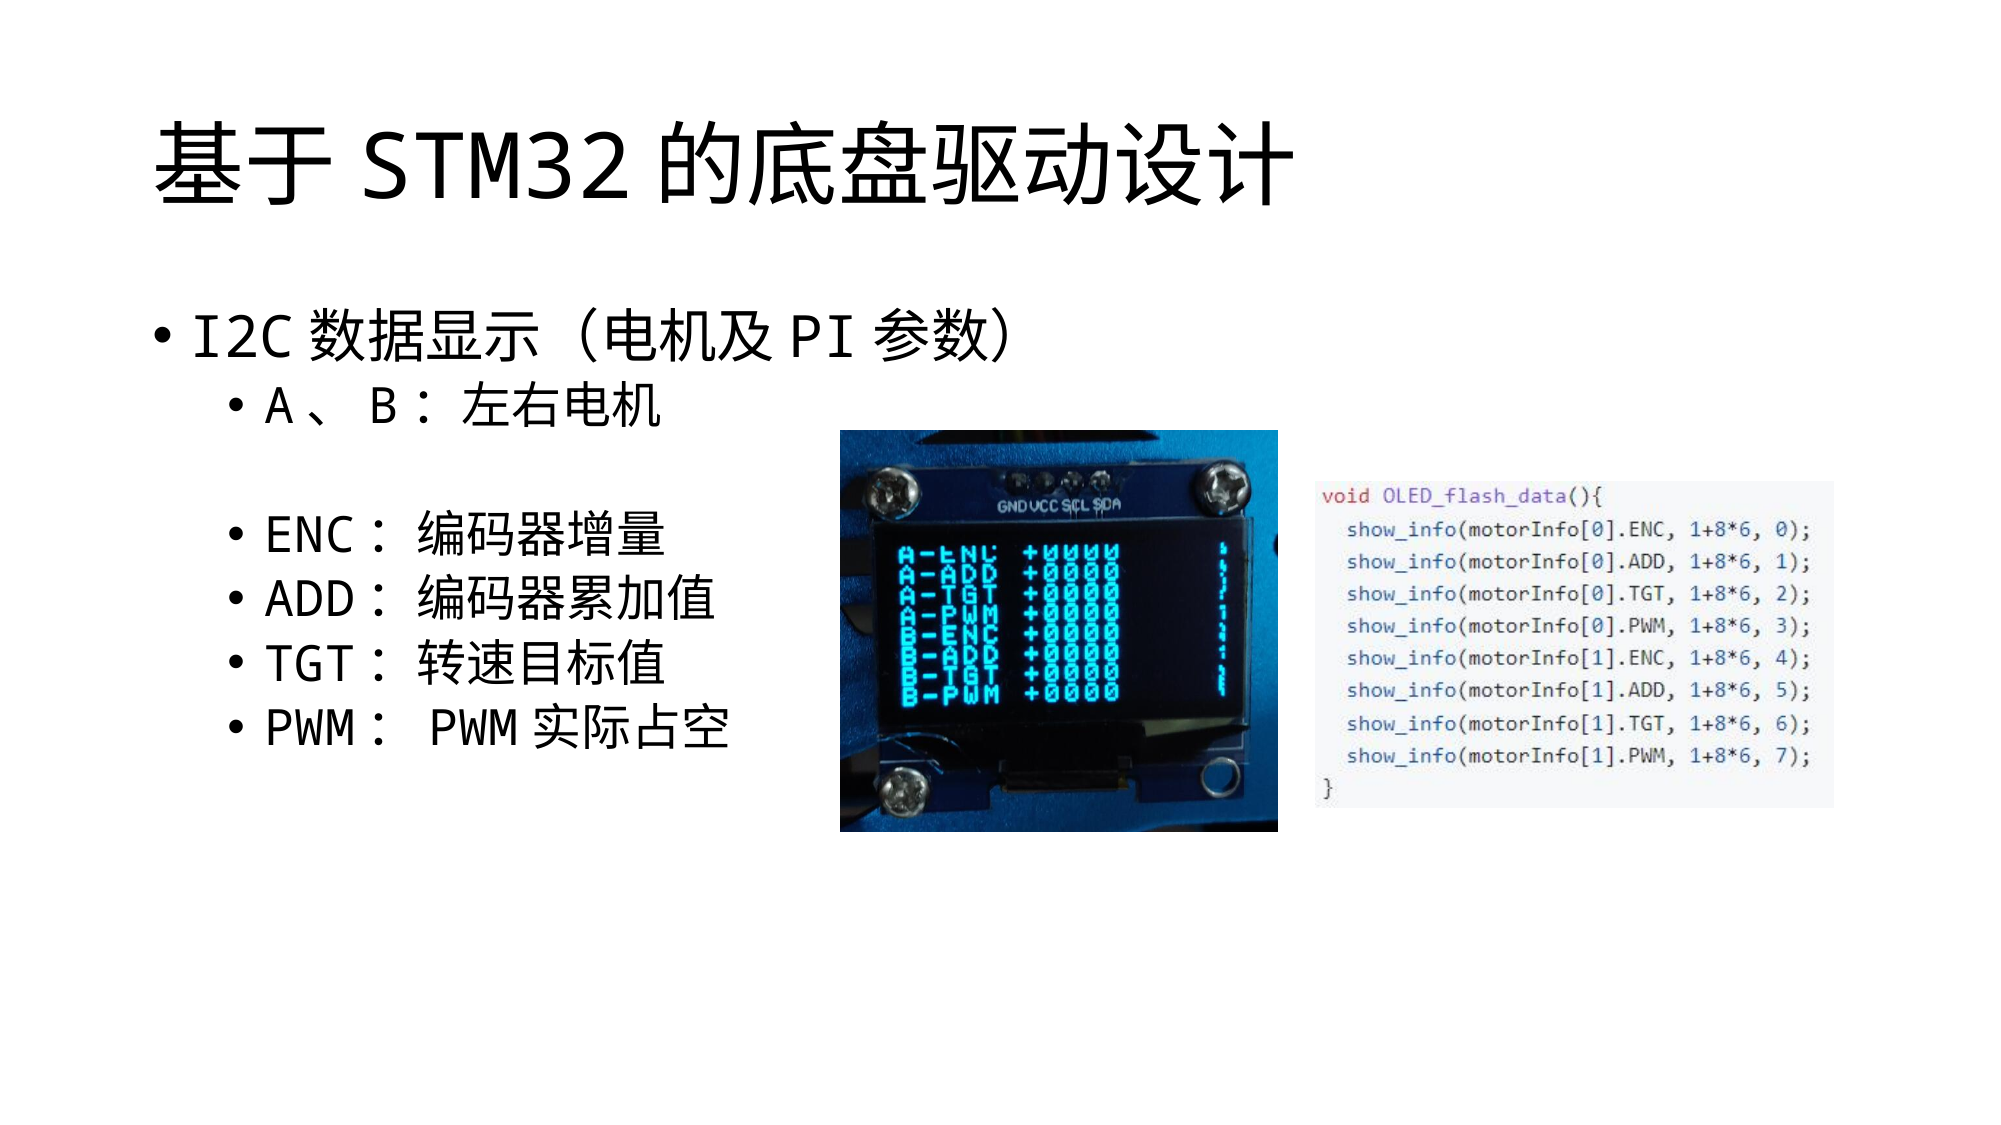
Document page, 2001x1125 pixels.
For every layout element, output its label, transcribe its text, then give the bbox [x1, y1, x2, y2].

picture [1273, 535, 1278, 556]
picture [1314, 481, 1834, 808]
title 基于STM32的底盘驱动设计 [137, 59, 1863, 278]
list I2C数据显示（电机及PI参数） A、B：左右电机 ENC：编码器增量 ADD：编码器累加值 TGT：转速目标值 PWM：PWM实际占空 [137, 299, 1863, 1014]
picture [840, 430, 1278, 832]
